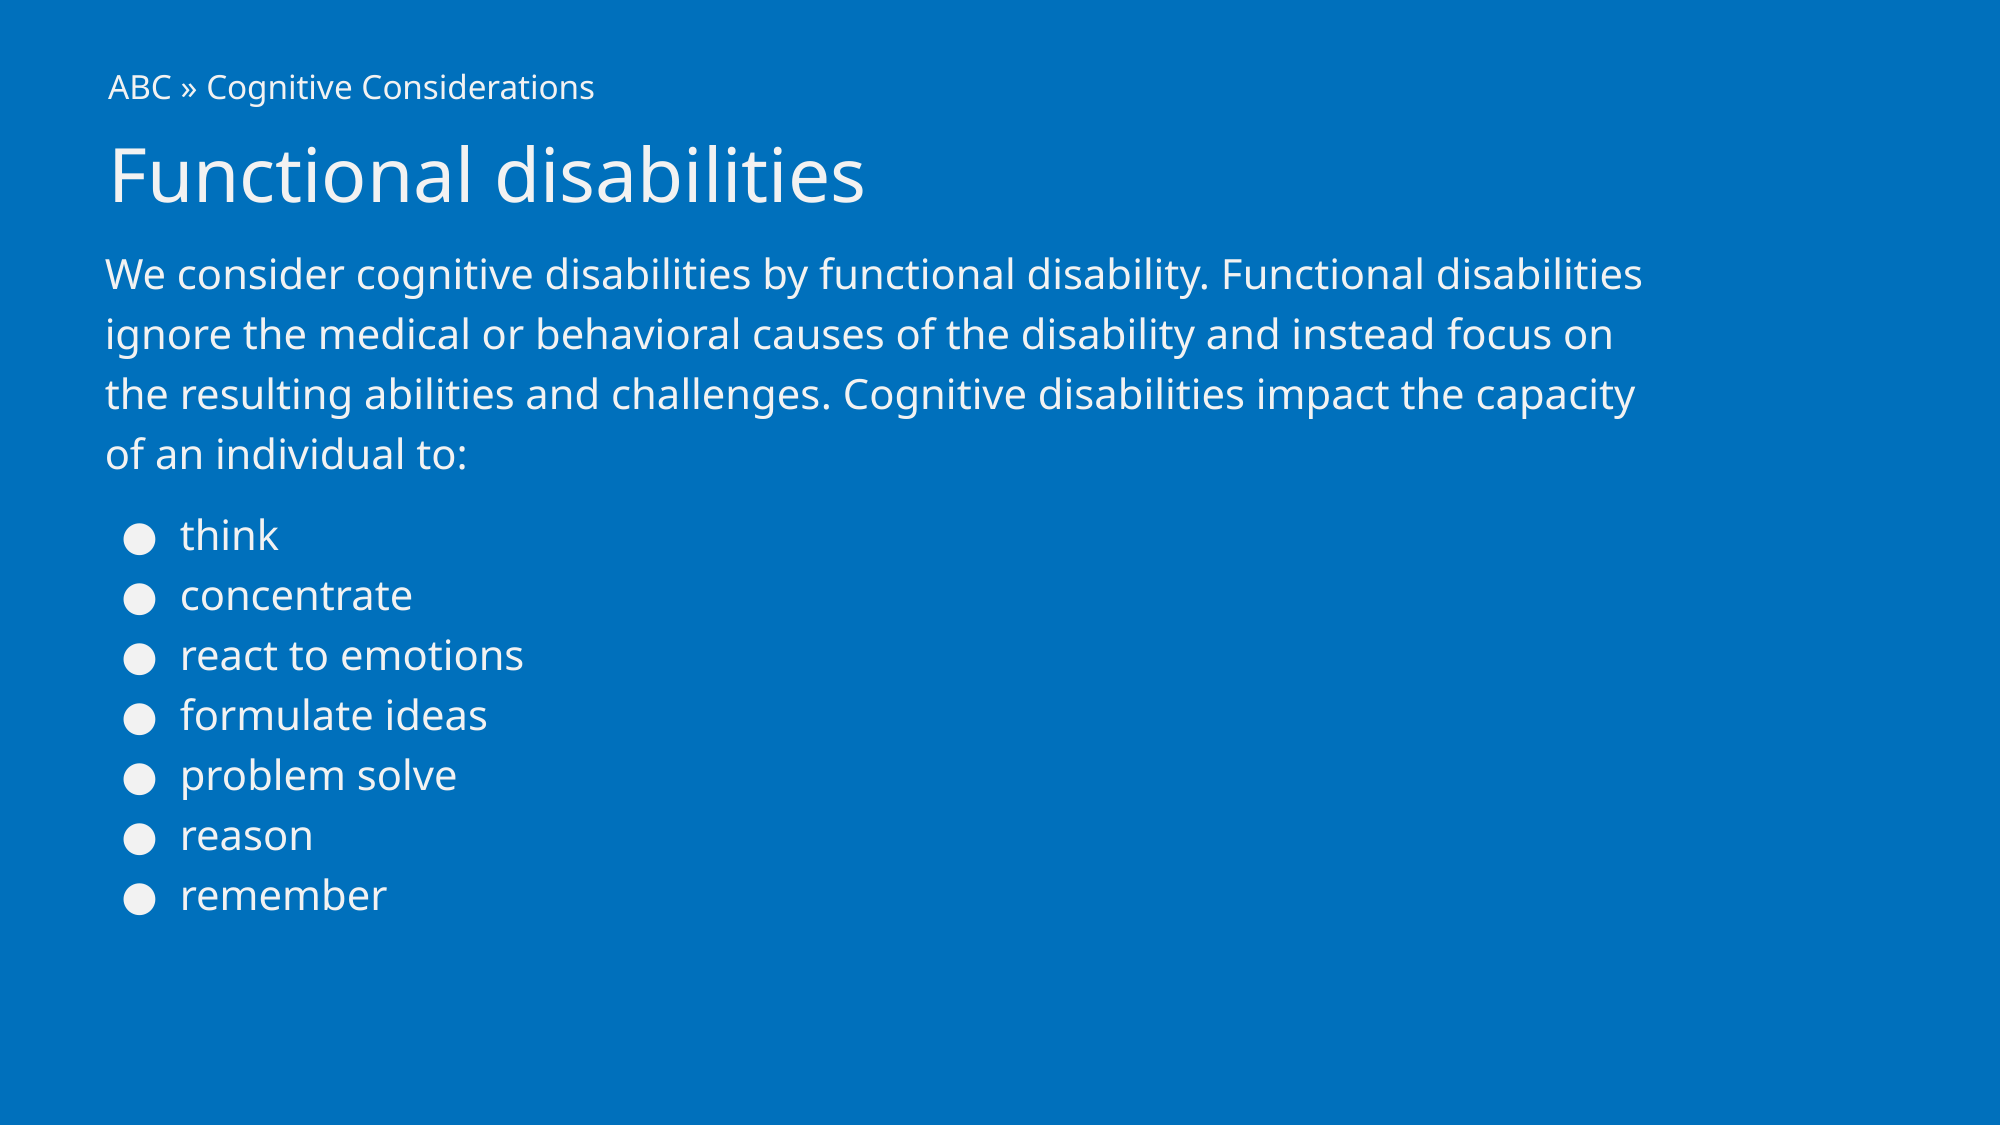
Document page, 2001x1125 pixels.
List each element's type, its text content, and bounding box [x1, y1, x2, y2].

subtitle ABC » Cognitive Considerations [100, 53, 1751, 112]
list We consider cognitive disabilities by functional disability. Functional disabilities ignore the medical or behavioral causes of the disability and instead focus on the resulting abilities and challenges. Cognitive disabilities impact the capacity of an individual to: think concentrate react to emotions formulate ideas problem solve reason remember [97, 230, 1670, 1011]
title Functional disabilities [100, 112, 1751, 233]
